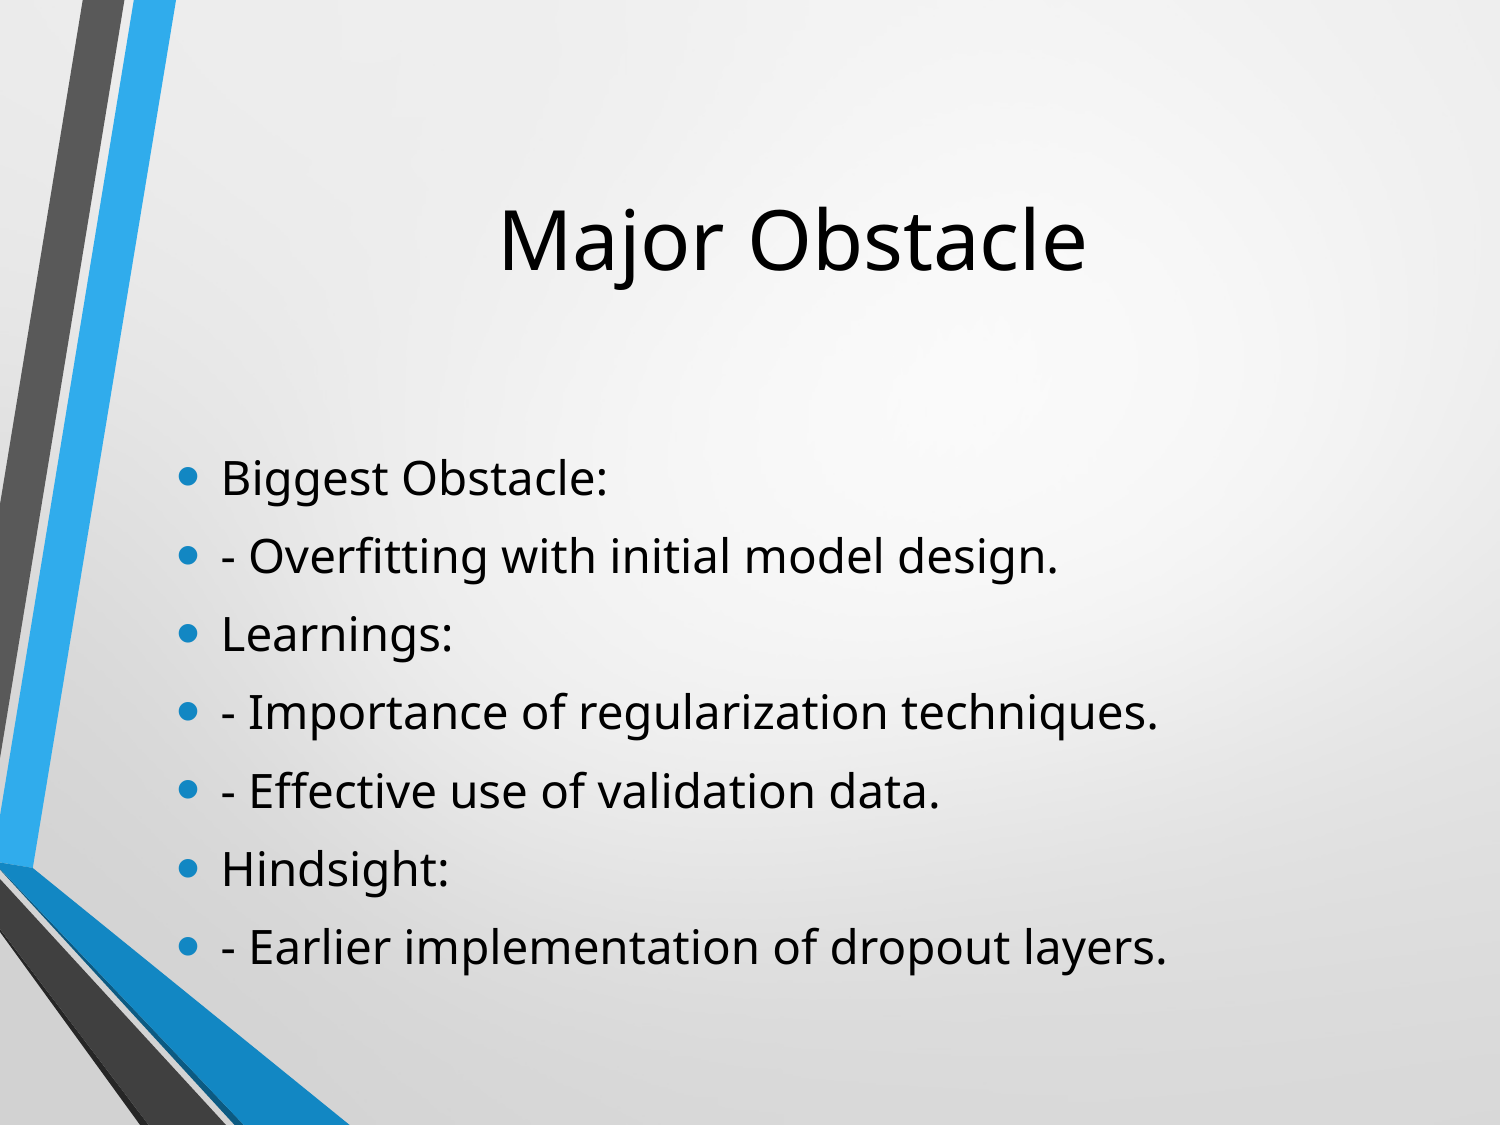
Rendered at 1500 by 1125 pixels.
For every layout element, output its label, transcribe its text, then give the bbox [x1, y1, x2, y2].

list Biggest Obstacle: - Overfitting with initial model design. Learnings: - Importance of regularization techniques. - Effective use of validation data. Hindsight: - Earlier implementation of dropout layers. [161, 437, 1425, 985]
title Major Obstacle [161, 75, 1425, 400]
